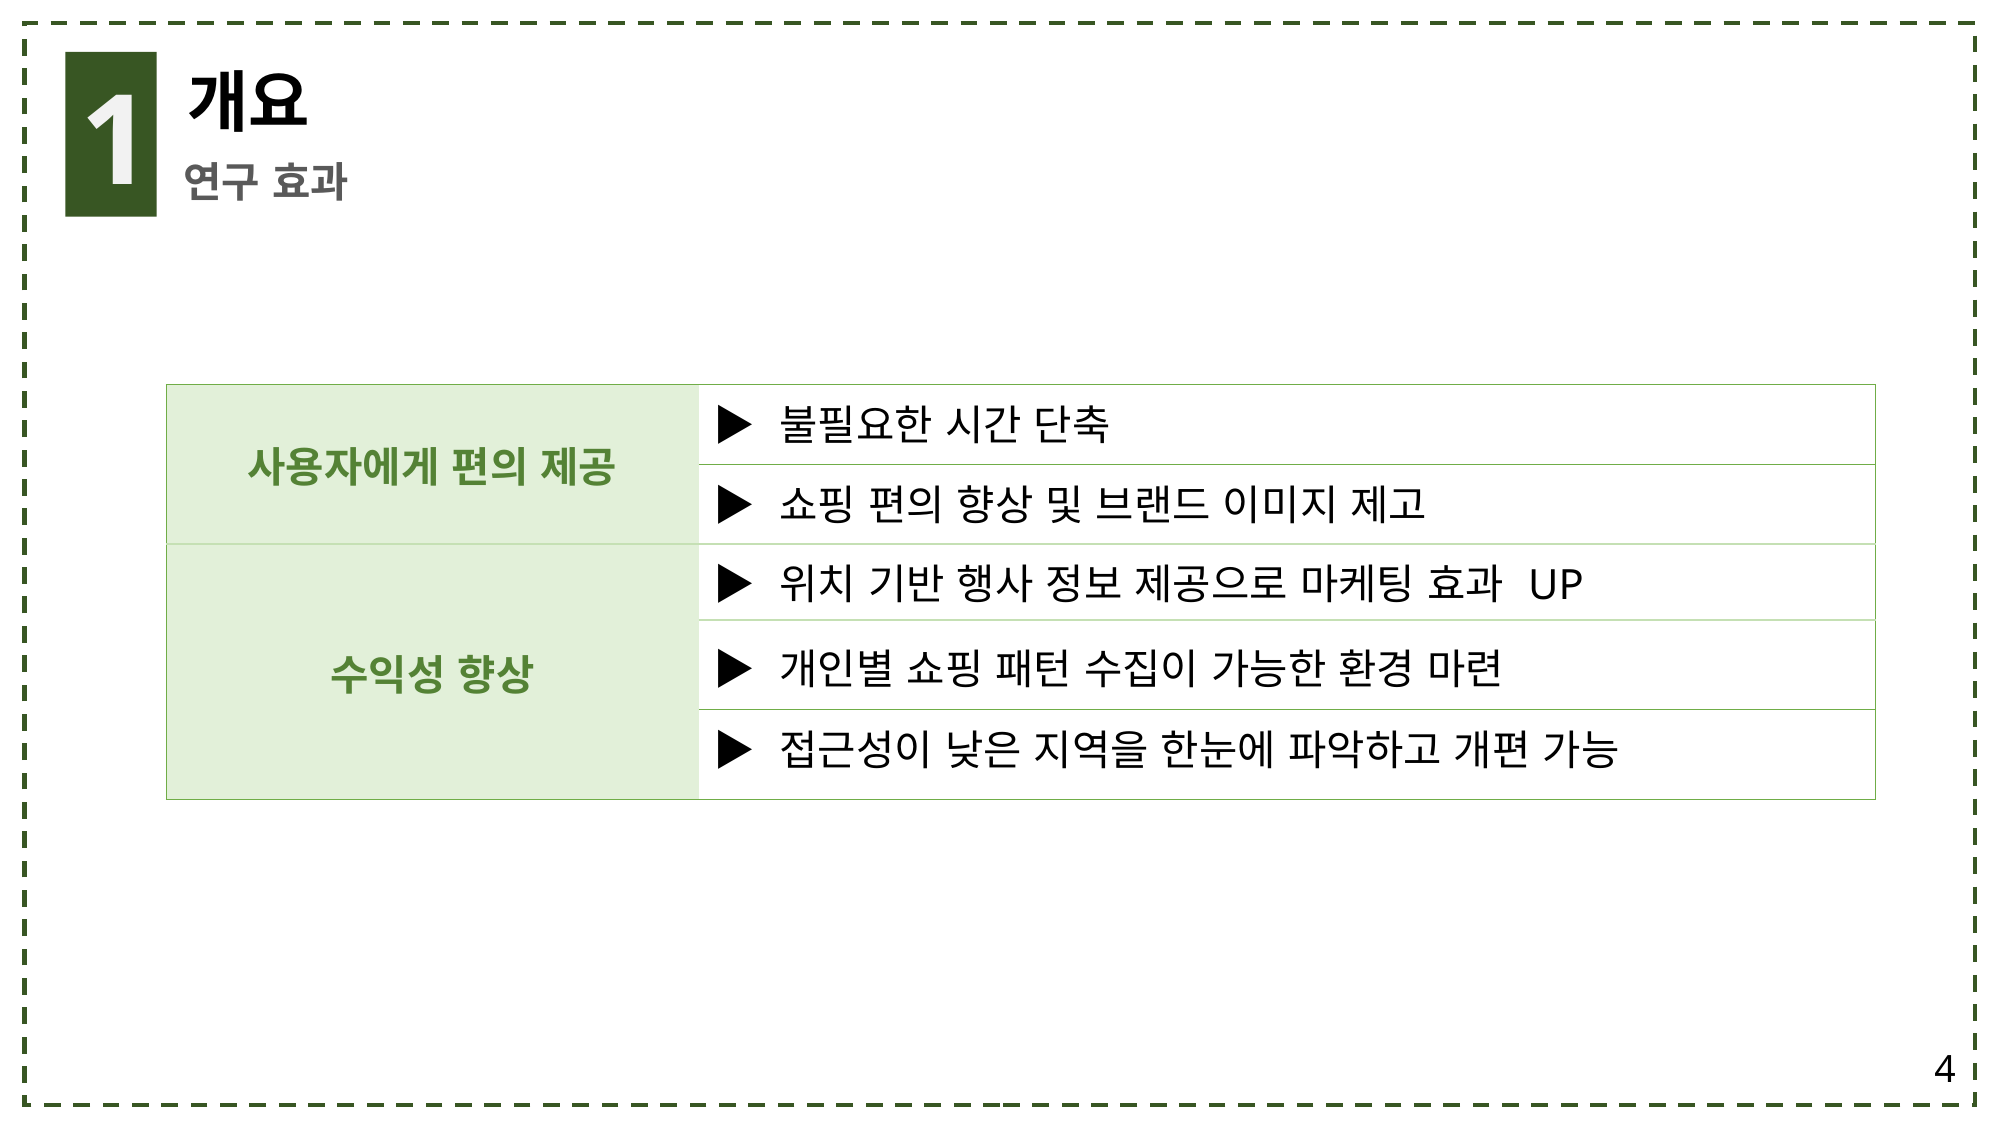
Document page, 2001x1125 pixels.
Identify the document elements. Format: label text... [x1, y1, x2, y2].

text_box 4 [1890, 1009, 2000, 1125]
text_box 1 [65, 51, 157, 217]
text_box 연구 효과 [168, 148, 479, 213]
text_box 개요 [172, 51, 326, 147]
text_box [23, 22, 1976, 1106]
